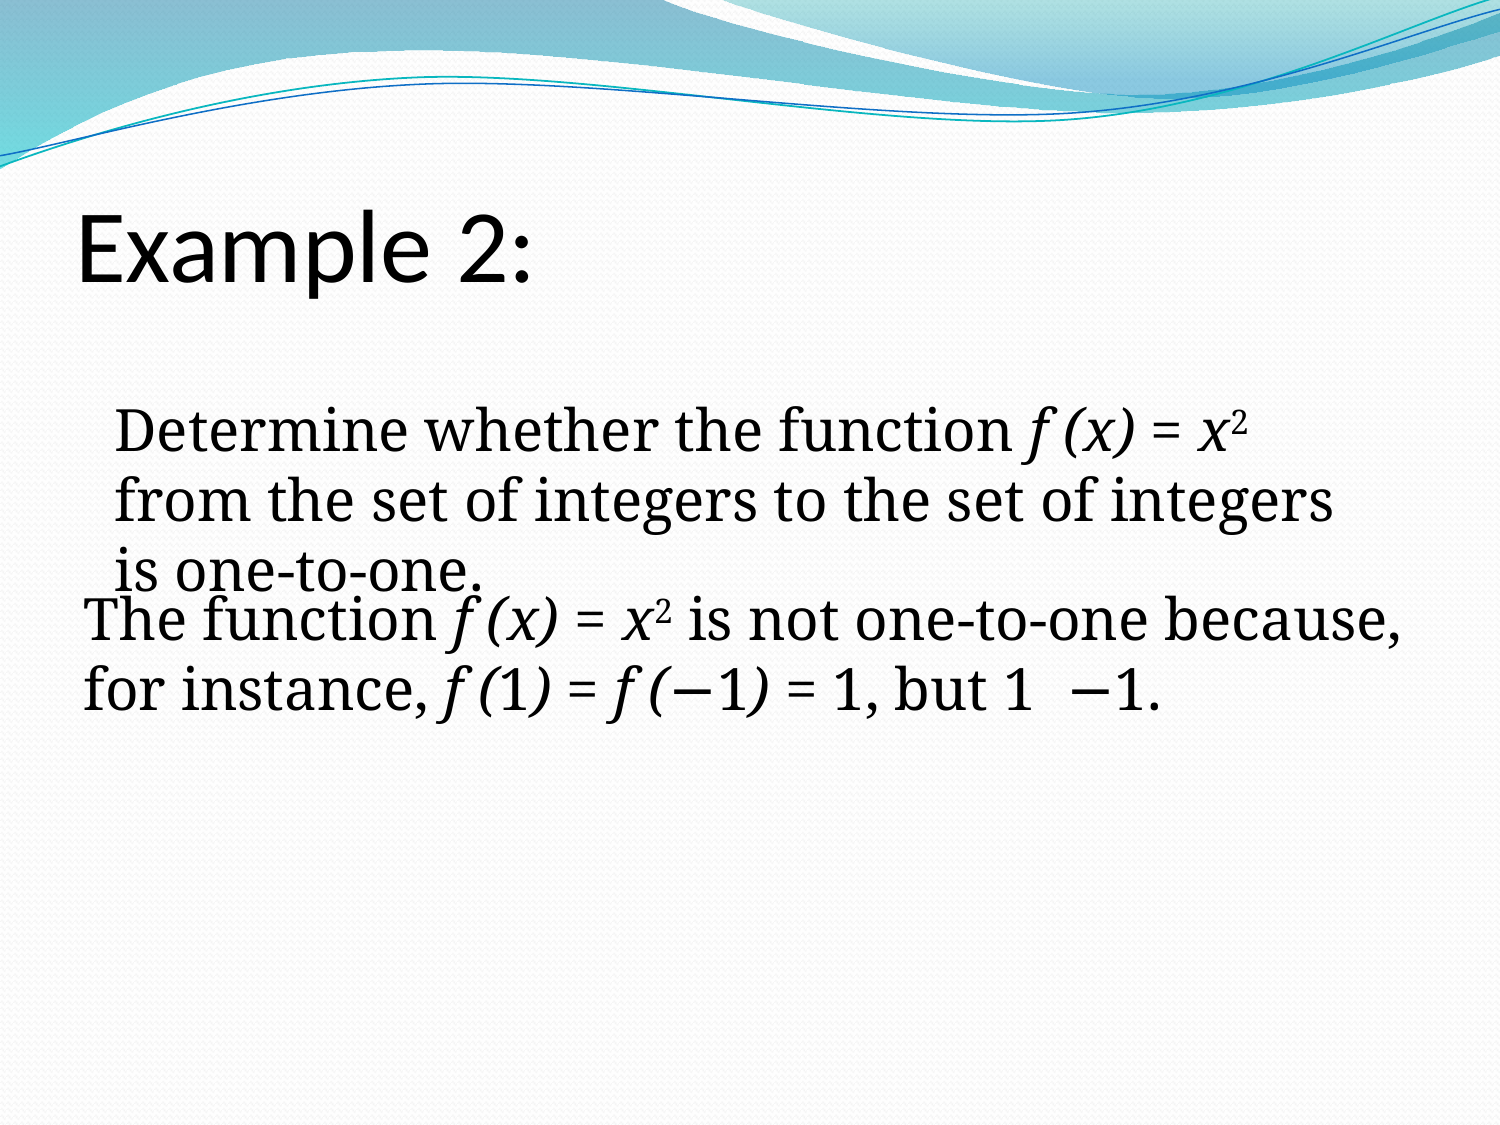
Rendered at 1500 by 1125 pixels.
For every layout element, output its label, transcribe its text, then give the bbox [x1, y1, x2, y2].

text_box Determine whether the function f (x) = x2 from the set of integers to the set of integers is one-to-one. [99, 385, 1400, 611]
title Example 2: [75, 115, 1425, 303]
